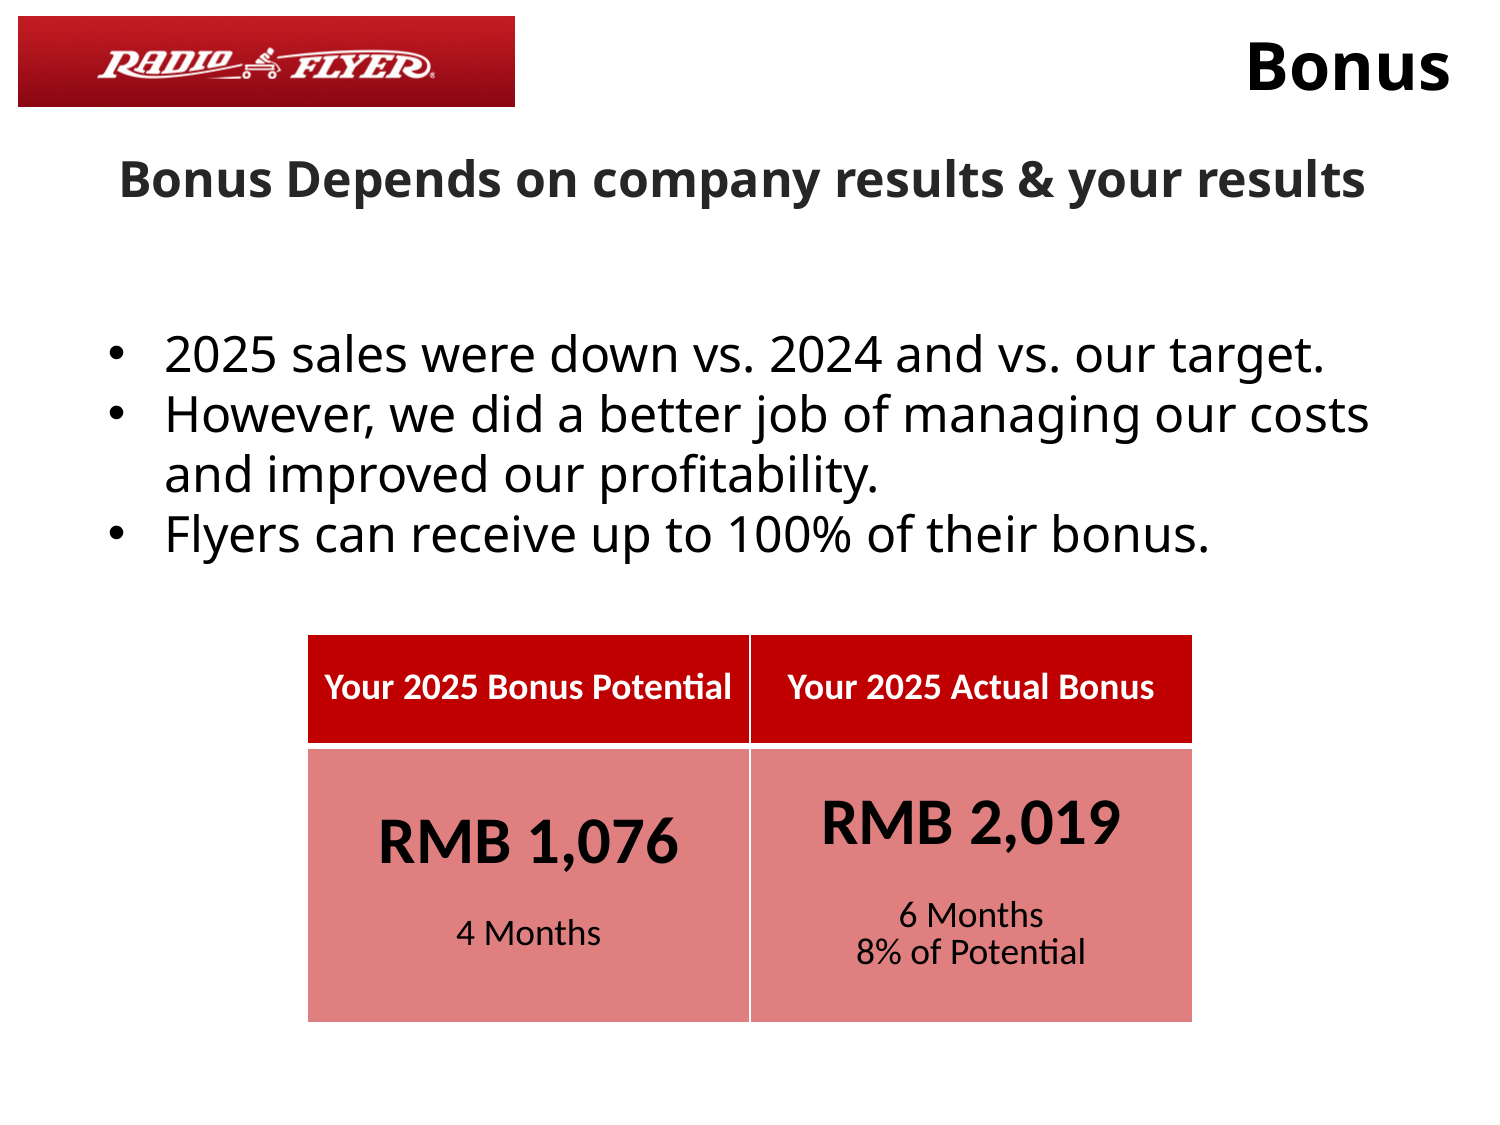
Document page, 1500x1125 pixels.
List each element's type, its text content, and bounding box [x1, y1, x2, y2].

text_box 2025 sales were down vs. 2024 and vs. our target. However, we did a better job of managing our costs and improved our profitability. Flyers can receive up to 100% of their bonus. [93, 315, 1407, 616]
table_cell RMB 1,076 4 Months [308, 749, 749, 1022]
table_header Your 2025 Actual Bonus [751, 635, 1192, 743]
list Bonus Depends on company results & your results [103, 616, 1397, 967]
title Bonus [527, 16, 1467, 184]
list Bonus Depends on company results & your results [103, 147, 1397, 315]
table_header Your 2025 Bonus Potential [308, 635, 749, 743]
picture [18, 16, 515, 107]
table_cell RMB 2,019 6 Months 8% of Potential [751, 749, 1192, 1022]
